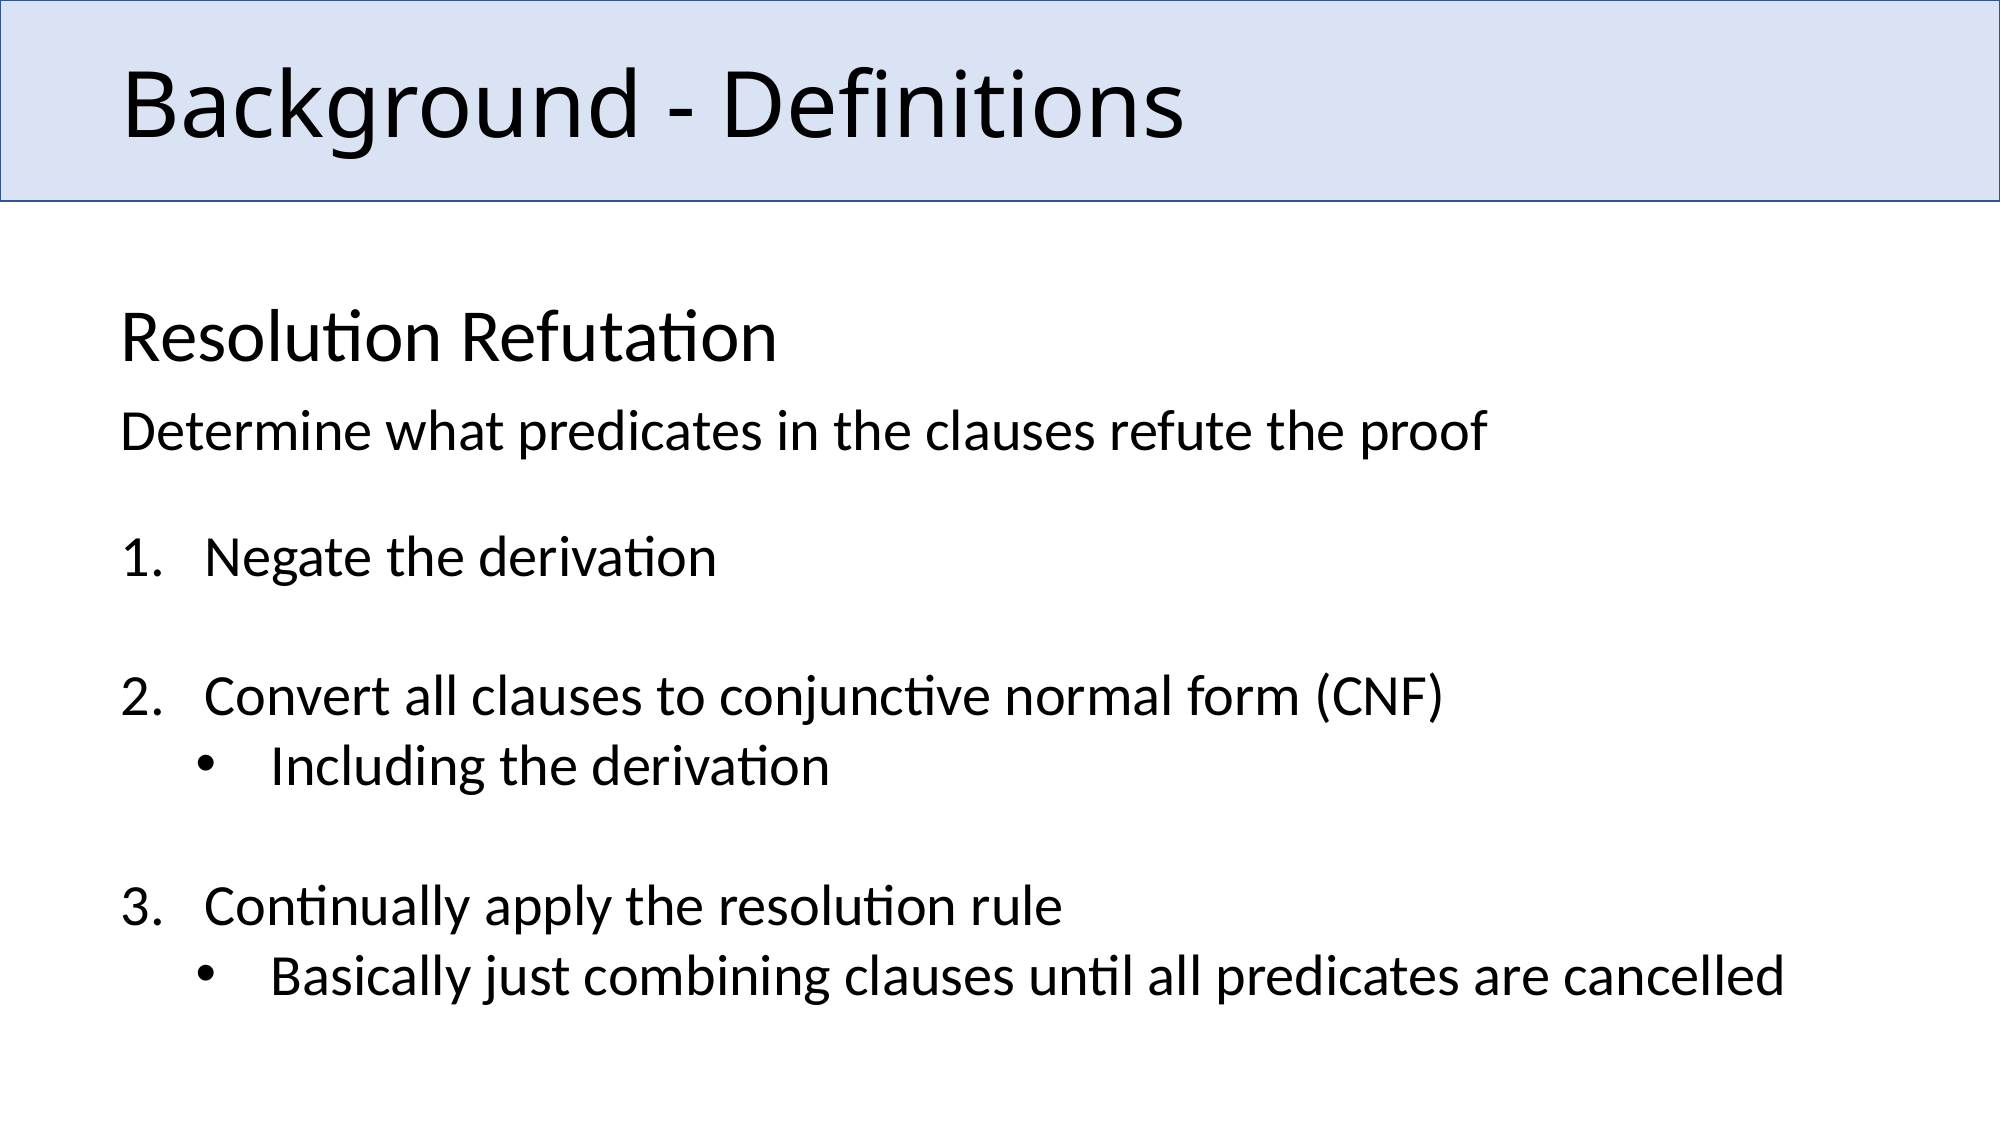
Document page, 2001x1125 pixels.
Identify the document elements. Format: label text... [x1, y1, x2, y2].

text_box [0, 0, 105, 202]
title Background - Definitions [105, 0, 1831, 217]
text_box Determine what predicates in the clauses refute the proof [105, 384, 1895, 470]
text_box [1831, 0, 2000, 202]
text_box Resolution Refutation [105, 278, 1895, 384]
text_box Negate the derivation Convert all clauses to conjunctive normal form (CNF) Including the derivation Continually apply the resolution rule Basically just combining clauses until all predicates are cancelled [105, 510, 1895, 1015]
